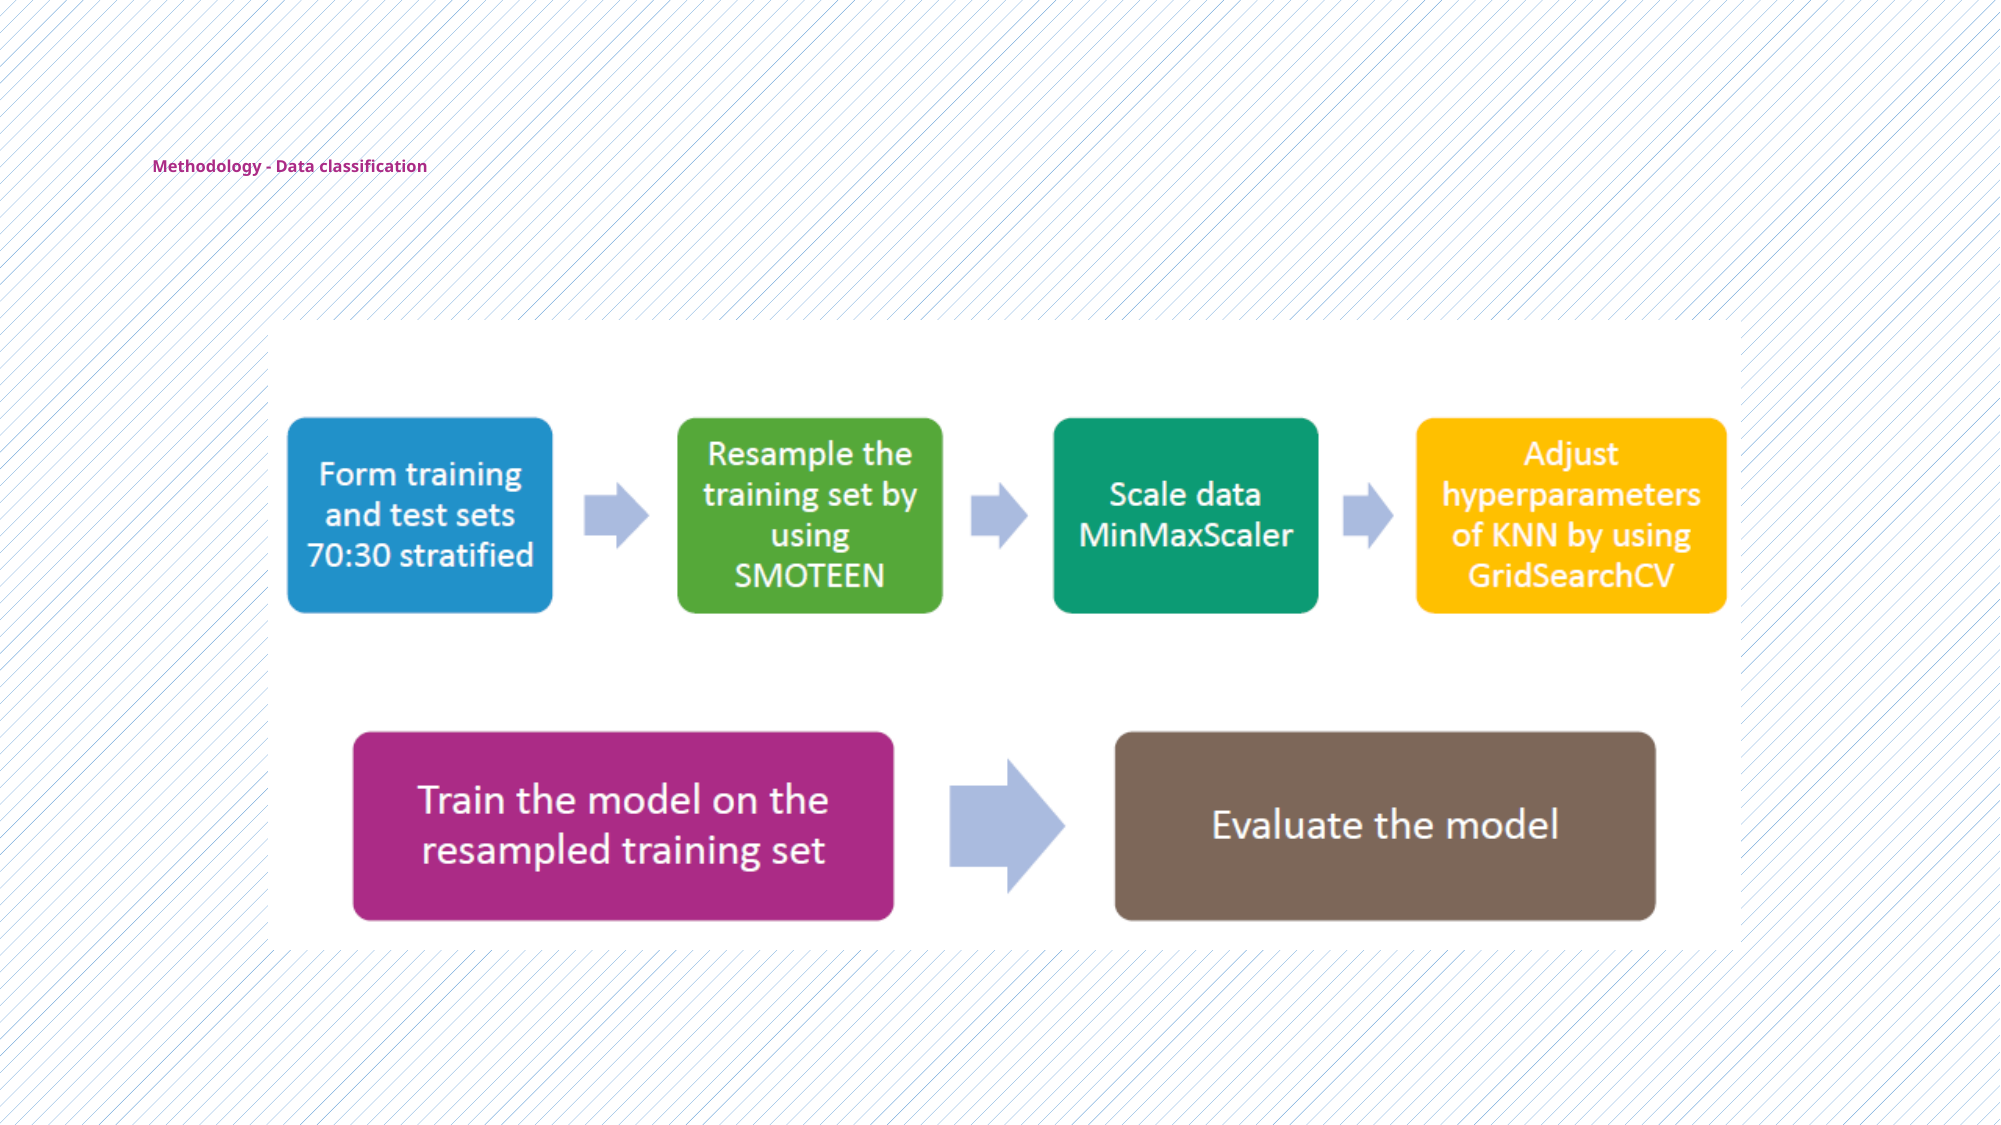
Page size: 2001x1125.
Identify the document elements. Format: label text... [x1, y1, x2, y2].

title Methodology - Data classification [137, 59, 1863, 278]
picture [268, 320, 1741, 950]
